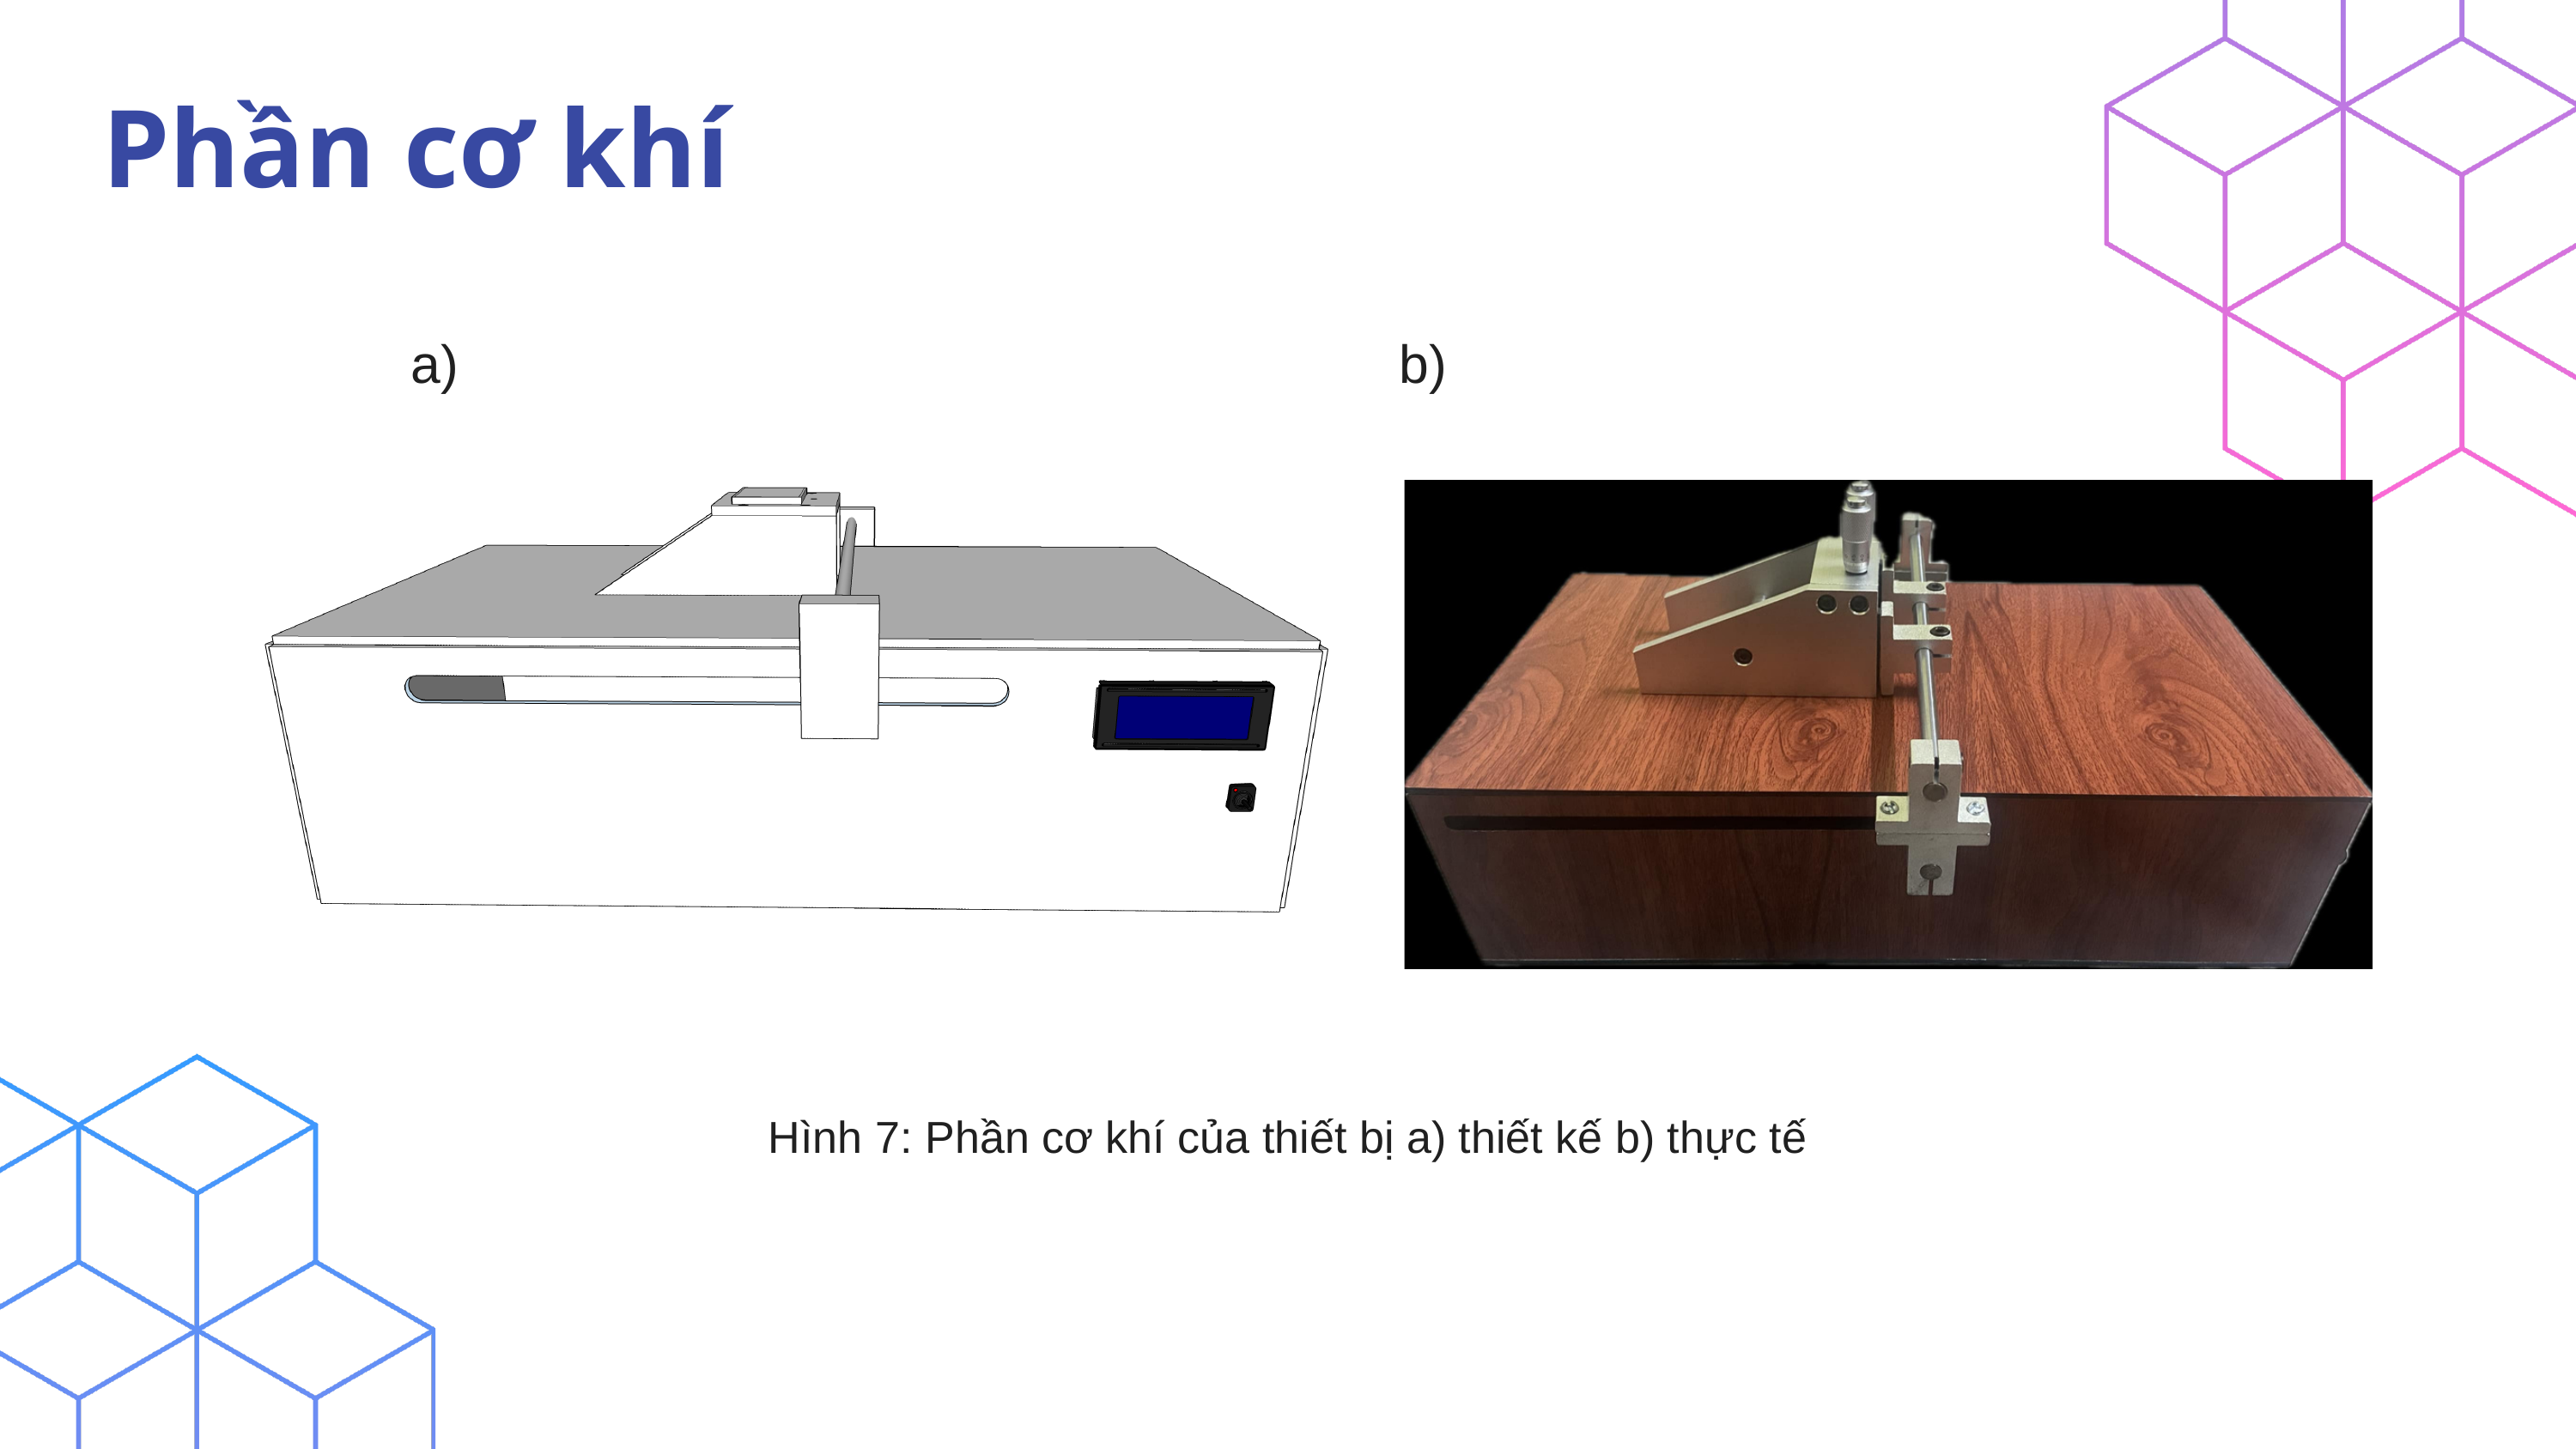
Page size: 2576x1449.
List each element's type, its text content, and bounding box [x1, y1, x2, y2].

text_box [1566, 480, 2373, 969]
picture [139, 417, 1560, 1031]
text_box b) [1381, 312, 1466, 394]
text_box Phần cơ khí [102, 70, 2373, 209]
text_box a) [395, 312, 475, 394]
text_box [0, 1053, 436, 1449]
text_box [2104, 0, 2576, 519]
text_box Hình 7: Phần cơ khí của thiết bị a) thiết kế b) thực tế [655, 1095, 1921, 1163]
